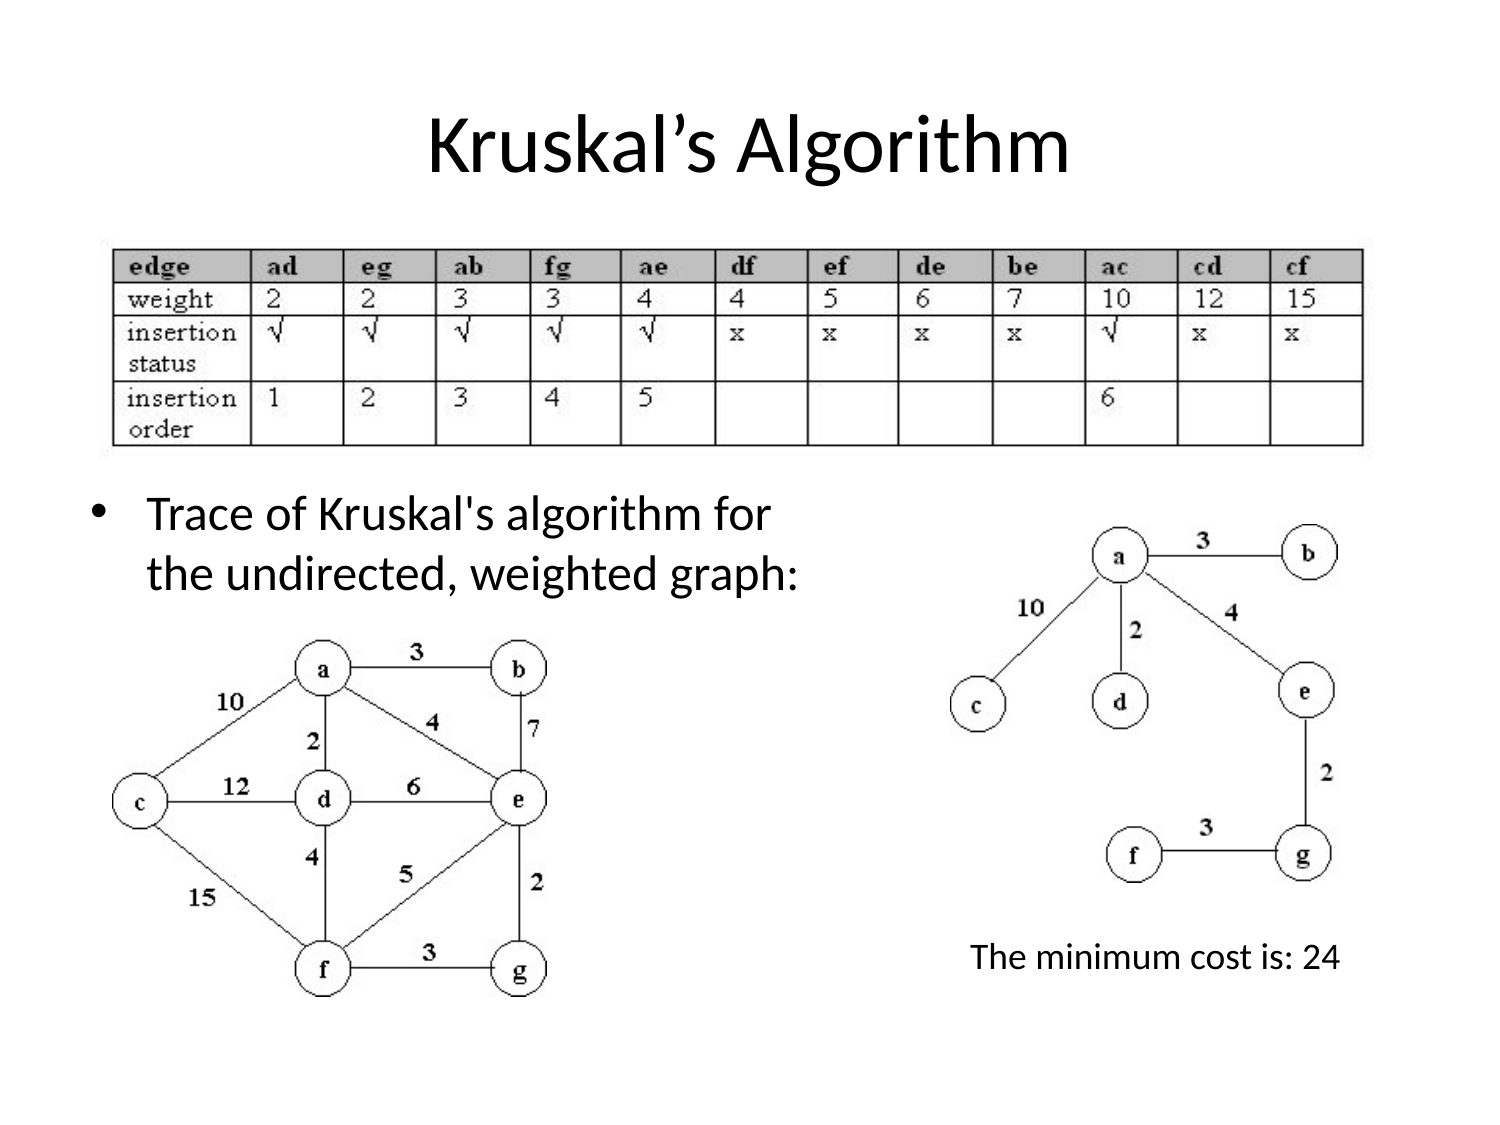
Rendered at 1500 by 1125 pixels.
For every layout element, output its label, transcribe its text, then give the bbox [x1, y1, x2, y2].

text_box The minimum cost is: 24 [955, 924, 1356, 985]
picture [112, 637, 548, 998]
picture [949, 524, 1338, 884]
title Kruskal’s Algorithm [75, 45, 1425, 233]
picture [99, 237, 1376, 457]
list Trace of Kruskal's algorithm for the undirected, weighted graph: [75, 262, 1425, 1005]
